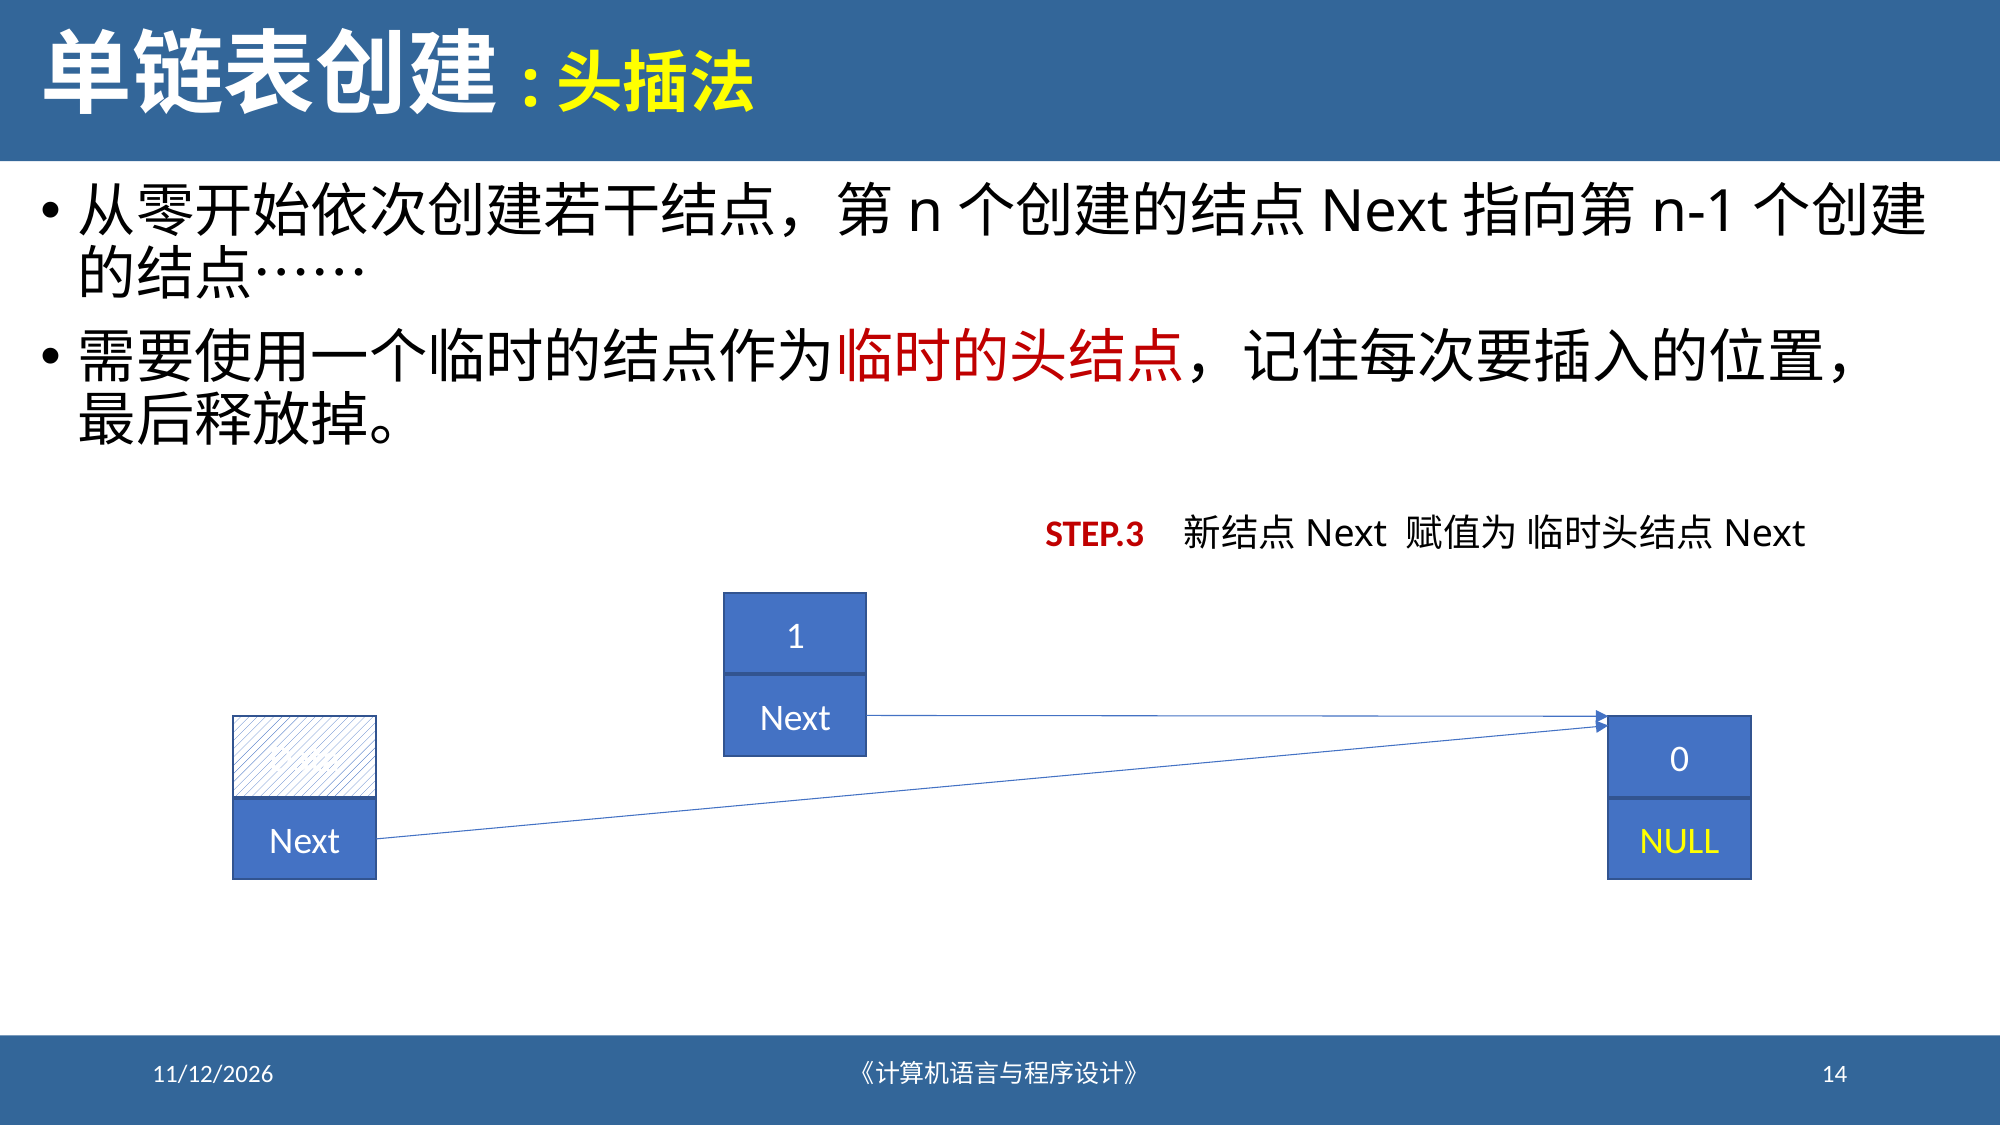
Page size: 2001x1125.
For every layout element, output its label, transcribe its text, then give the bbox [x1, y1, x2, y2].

title 单链表创建:头插法 [25, 0, 1957, 154]
footer 《计算机语言与程序设计》 [662, 1042, 1338, 1103]
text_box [233, 716, 376, 880]
list 从零开始依次创建若干结点，第n个创建的结点Next指向第n-1个创建的结点…… 需要使用一个临时的结点作为临时的头结点，记住每次要插入的位置，最后释放掉。 [25, 173, 1957, 472]
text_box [1608, 716, 1751, 880]
text_box 新结点Next 赋值为 临时头结点Next [1168, 501, 1821, 562]
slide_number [137, 1042, 588, 1103]
slide_number 14 [1412, 1042, 1863, 1103]
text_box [375, 725, 1609, 839]
text_box STEP.3 [1030, 501, 1160, 562]
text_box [724, 592, 867, 756]
